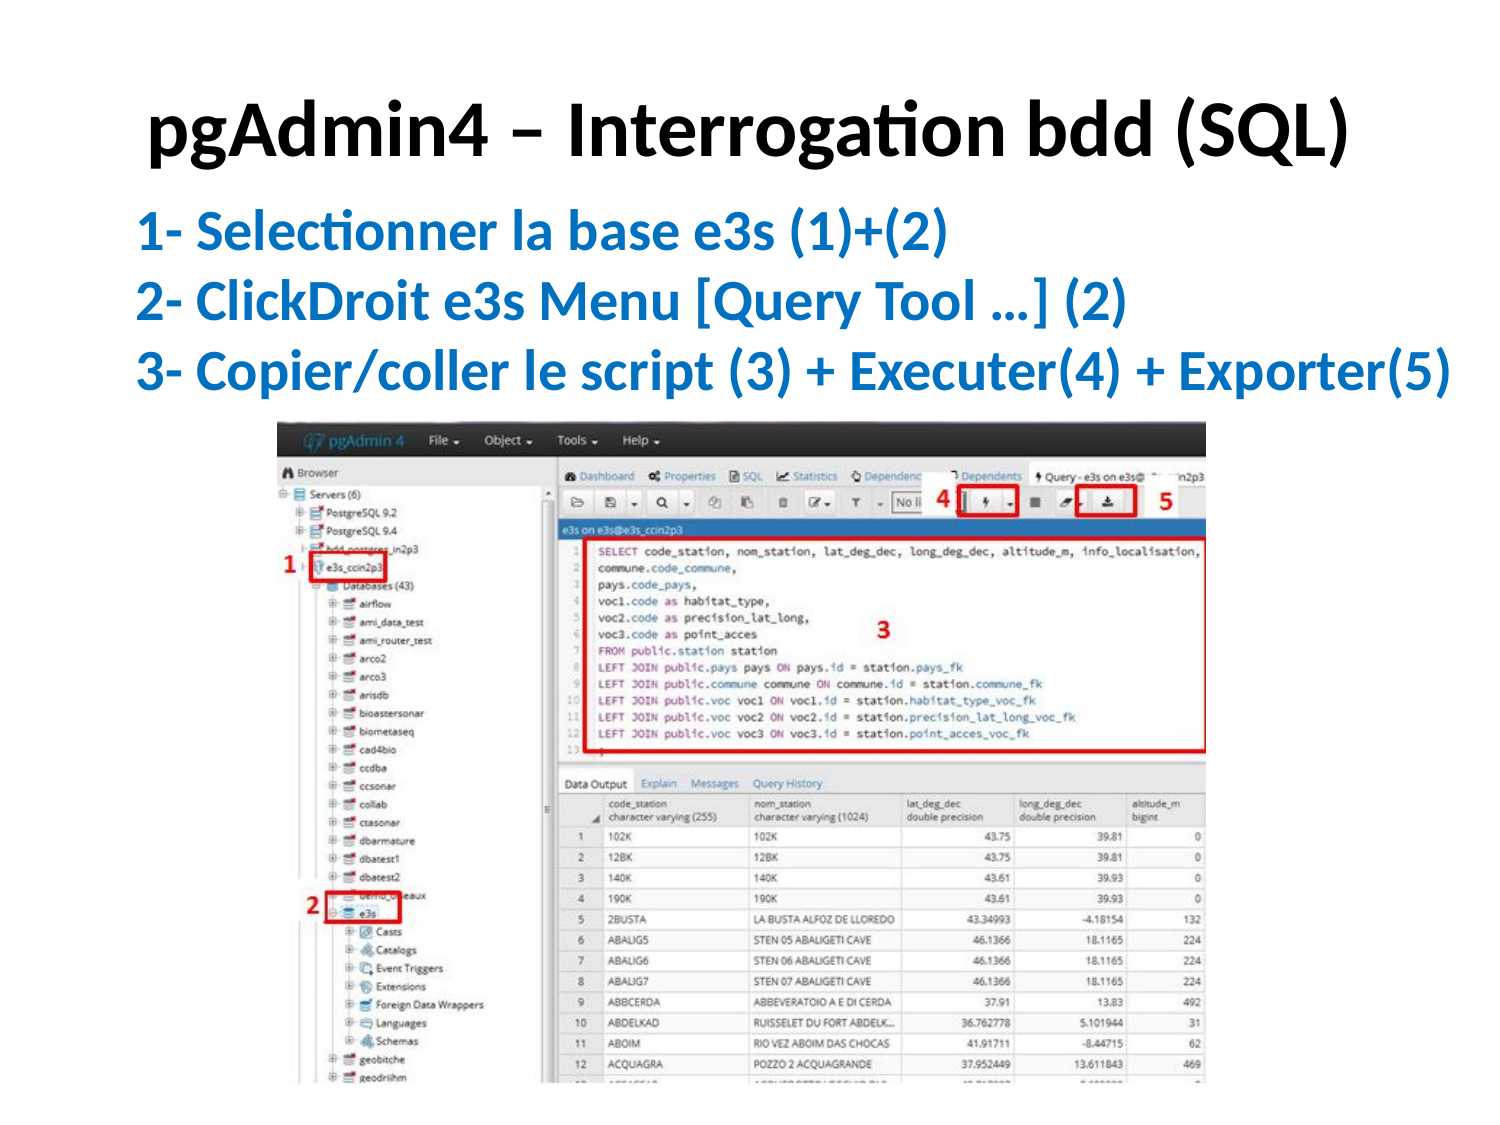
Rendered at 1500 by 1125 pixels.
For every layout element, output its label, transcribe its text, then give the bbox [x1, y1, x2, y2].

text_box 1- Selectionner la base e3s (1)+(2) 2- ClickDroit e3s Menu [Query Tool …] (2) 3- Copier/coller le script (3) + Executer(4) + Exporter(5) [120, 184, 1469, 410]
title pgAdmin4 – Interrogation bdd (SQL) [75, 30, 1425, 219]
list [277, 420, 1206, 1086]
